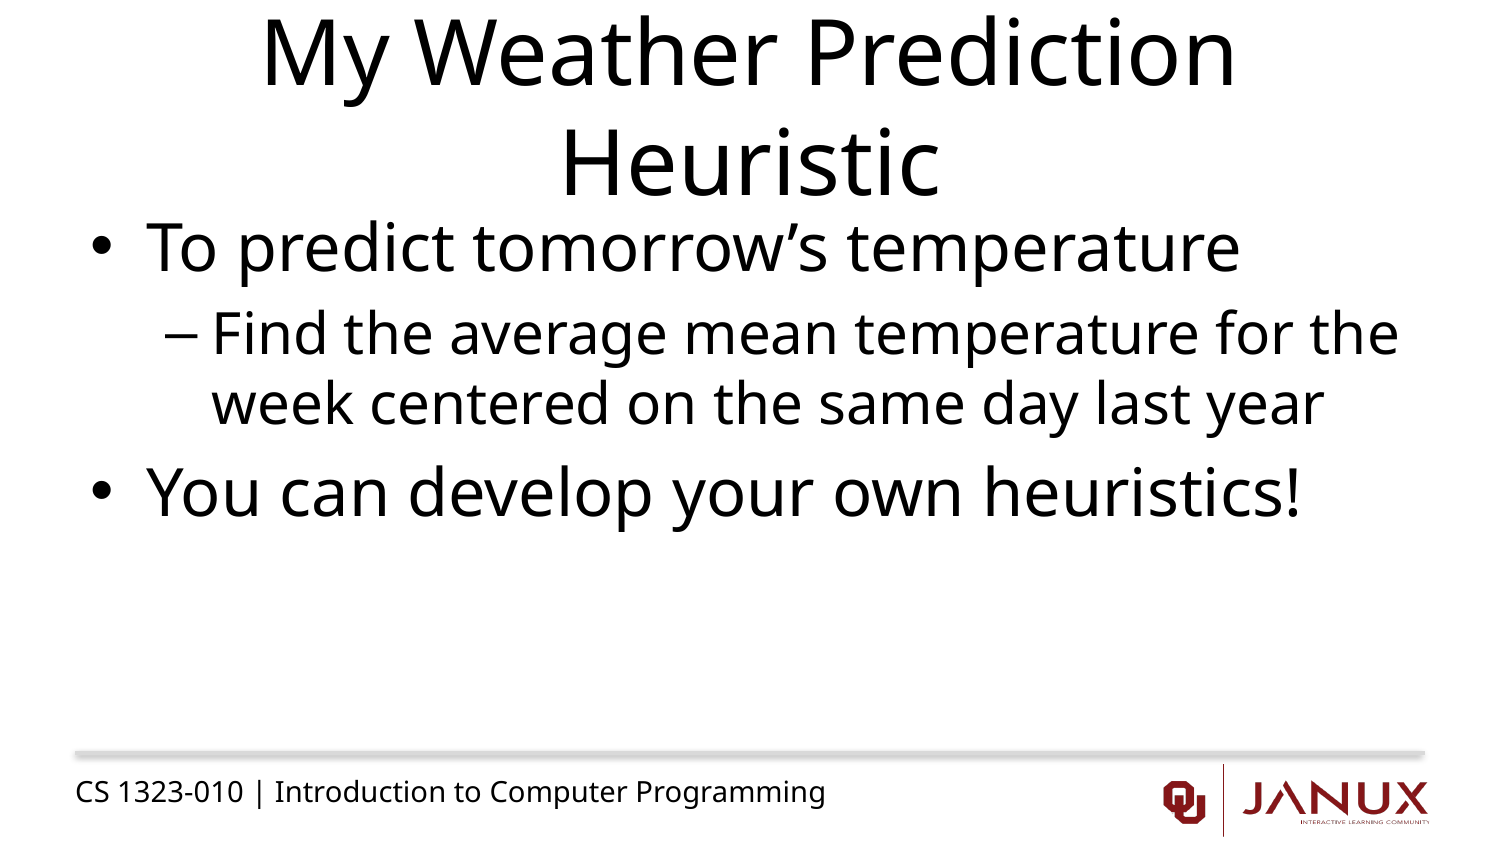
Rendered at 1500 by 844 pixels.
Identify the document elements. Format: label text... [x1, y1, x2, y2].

list To predict tomorrow’s temperature Find the average mean temperature for the week centered on the same day last year You can develop your own heuristics! [75, 196, 1425, 754]
title My Weather Prediction Heuristic [75, 33, 1425, 175]
